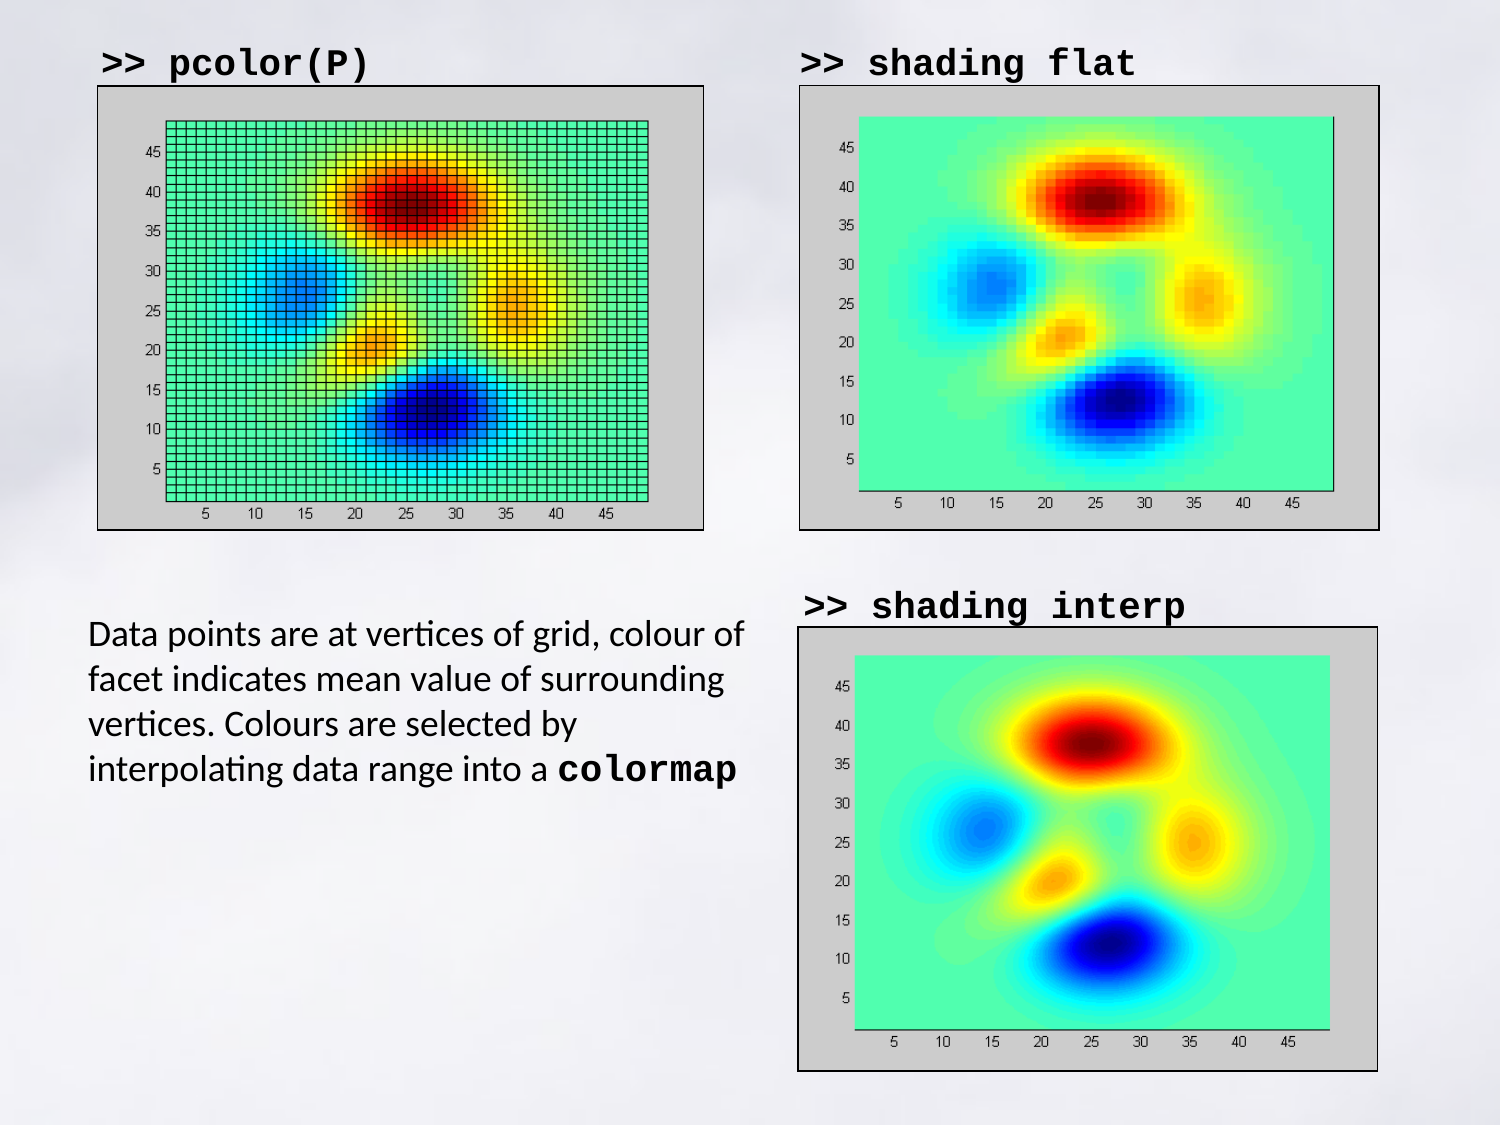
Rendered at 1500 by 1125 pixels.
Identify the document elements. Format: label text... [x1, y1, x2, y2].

text_box >> shading interp [788, 574, 1201, 634]
text_box Data points are at vertices of grid, colour of facet indicates mean value of surrounding vertices. Colours are selected by interpolating data range into a colormap [73, 601, 762, 796]
picture [799, 86, 1379, 530]
picture [798, 627, 1377, 1071]
picture [98, 86, 704, 530]
text_box >> shading flat [785, 30, 1152, 91]
text_box >> pcolor(P) [86, 30, 386, 91]
